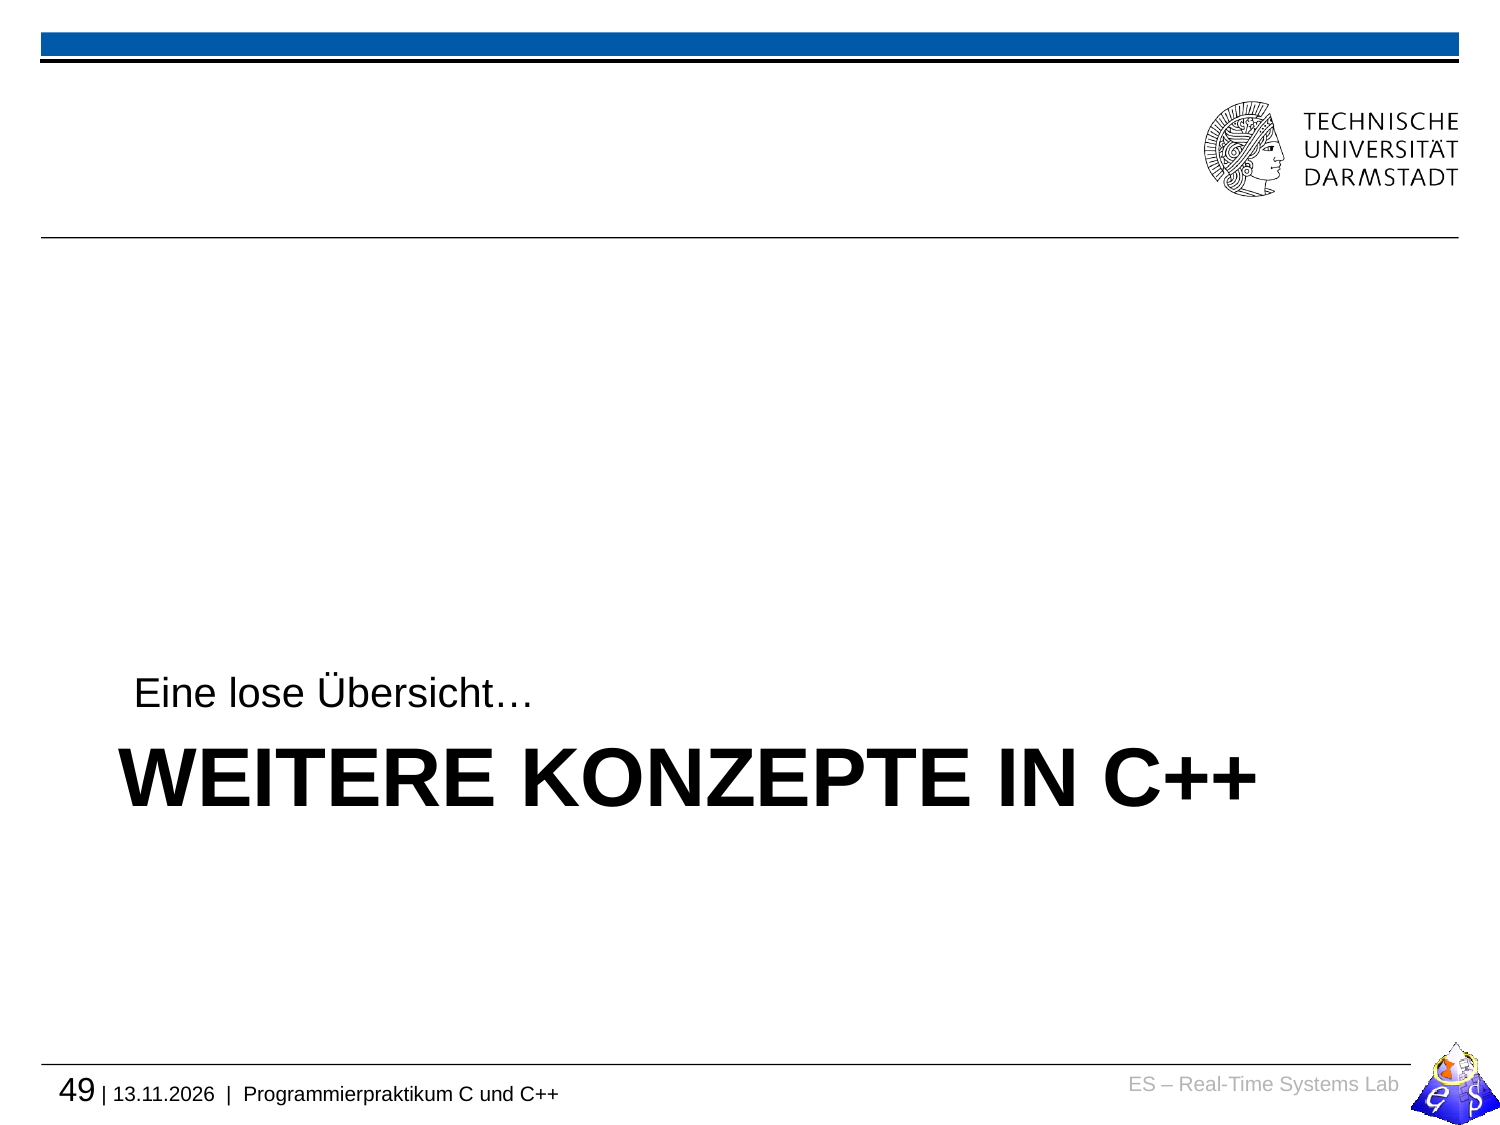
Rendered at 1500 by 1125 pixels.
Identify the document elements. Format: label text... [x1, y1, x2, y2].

picture [1411, 1041, 1500, 1125]
list Eine lose Übersicht… [118, 476, 1394, 723]
picture [1175, 84, 1483, 214]
title Weitere Konzepte in C++ [118, 723, 1394, 947]
